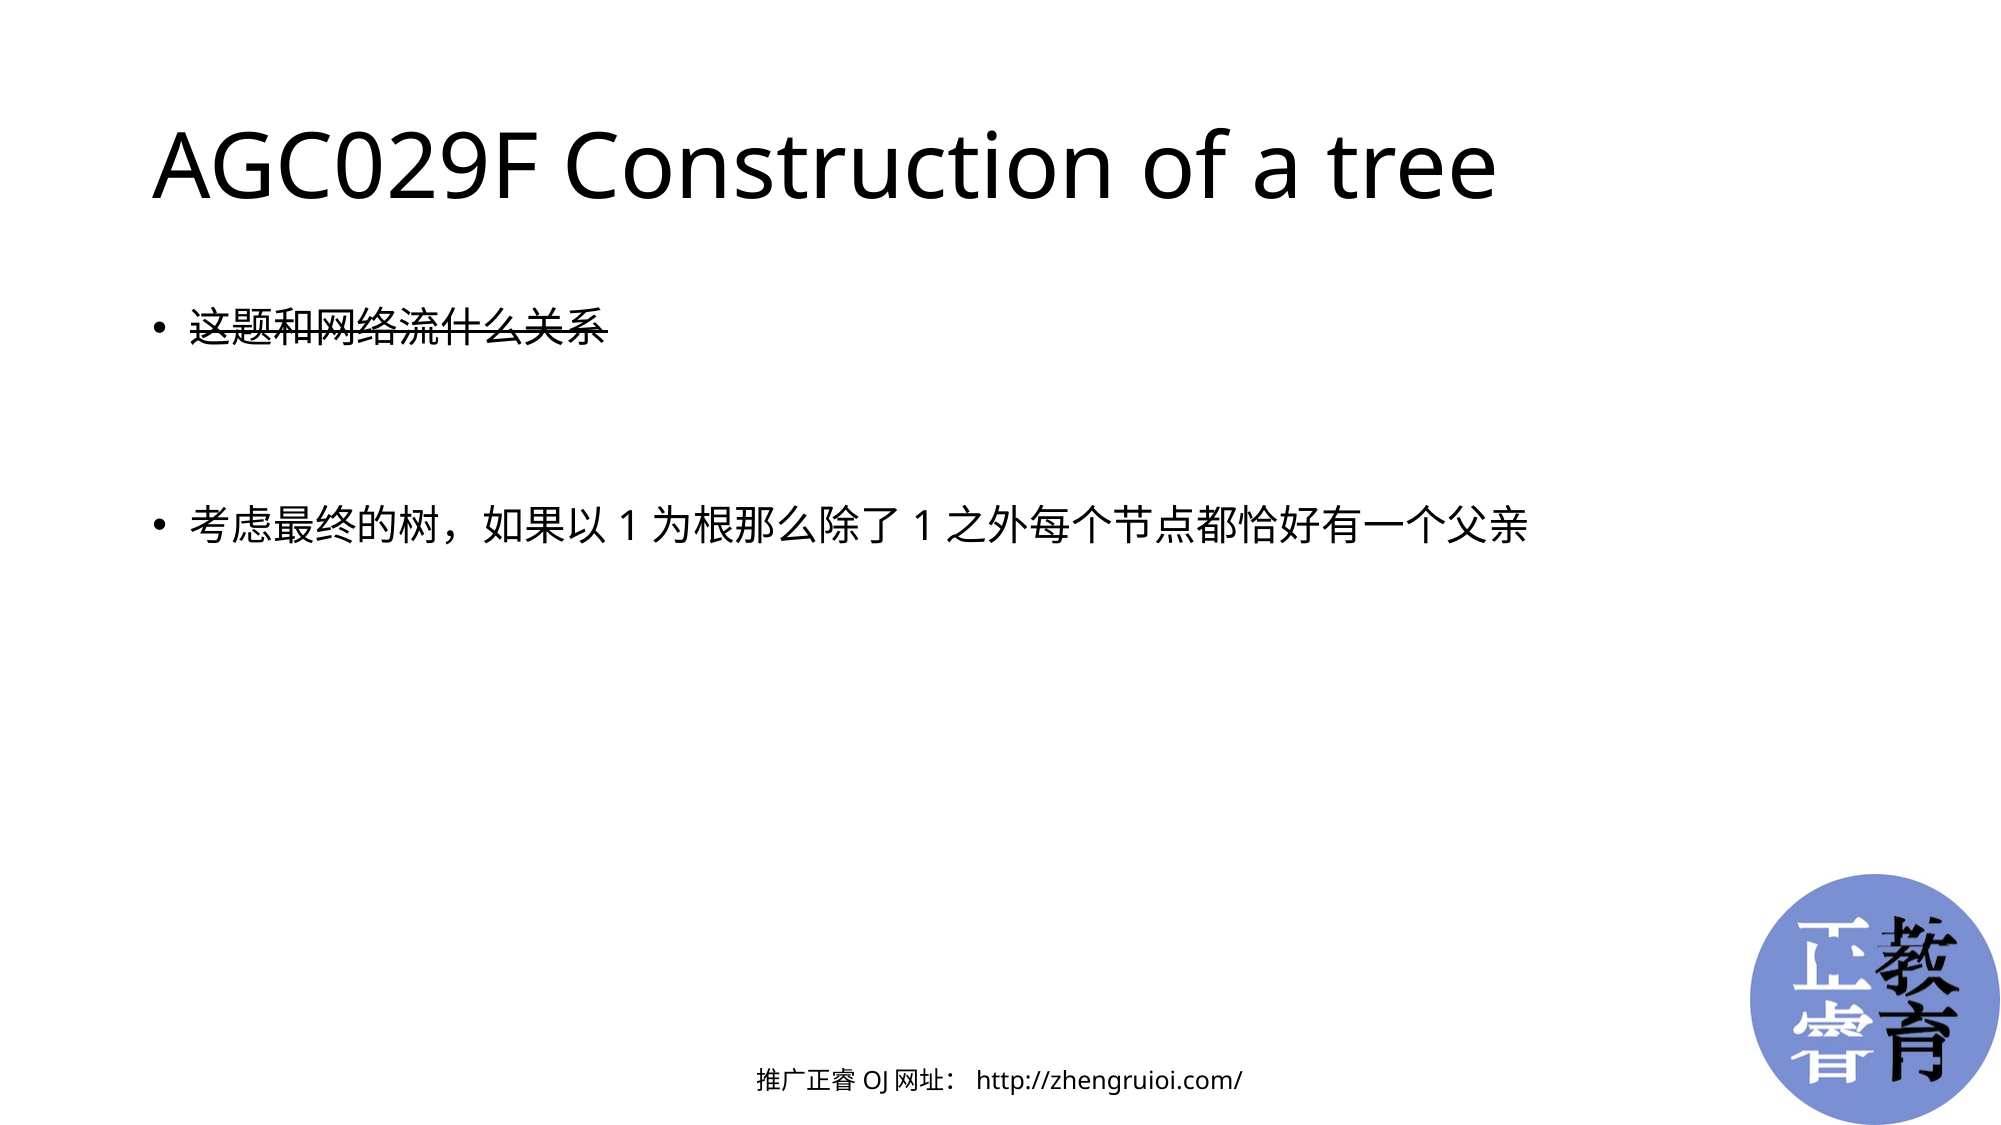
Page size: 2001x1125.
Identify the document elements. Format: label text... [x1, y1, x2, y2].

title AGC029F Construction of a tree [137, 59, 1863, 278]
picture [1750, 874, 2000, 1125]
list 这题和网络流什么关系 考虑最终的树，如果以1为根那么除了1之外每个节点都恰好有一个父亲 [137, 299, 1863, 1014]
